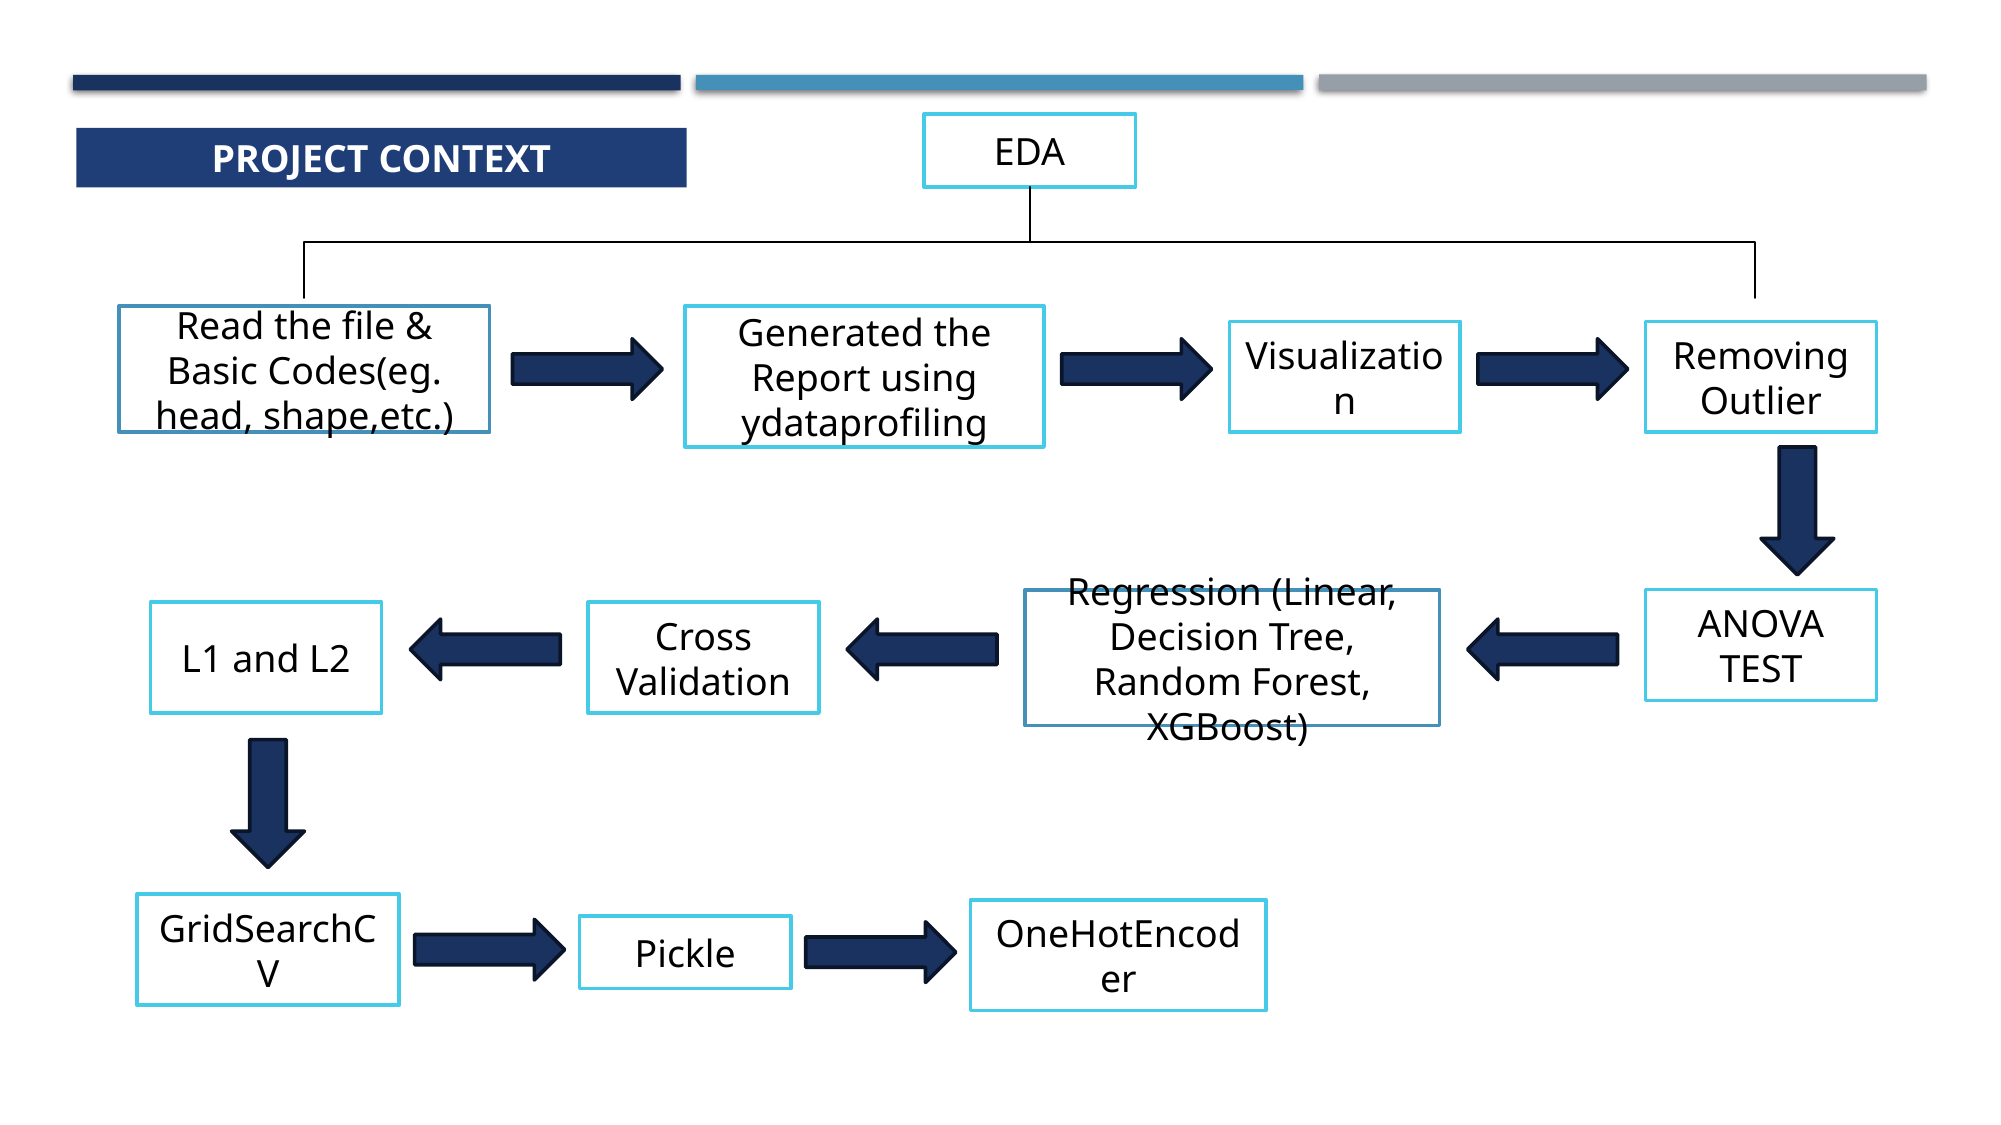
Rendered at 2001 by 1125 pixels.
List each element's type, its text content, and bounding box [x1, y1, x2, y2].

text_box Regression (Linear, Decision Tree, Random Forest, XGBoost) [1023, 588, 1441, 727]
text_box PROJECT CONTEXT [76, 127, 687, 188]
text_box [1759, 445, 1836, 577]
text_box [408, 617, 563, 682]
text_box OneHotEncoder [969, 898, 1268, 1012]
text_box [412, 917, 566, 982]
text_box Read the file & Basic Codes(eg. head, shape,etc.) [117, 304, 491, 434]
text_box Removing Outlier [1644, 320, 1878, 434]
text_box L1 and L2 [149, 600, 383, 715]
text_box [803, 920, 958, 985]
text_box Generated the Report using ydataprofiling [683, 304, 1046, 449]
text_box [1059, 337, 1213, 402]
text_box EDA [922, 112, 1137, 189]
text_box ANOVA TEST [1644, 588, 1878, 702]
text_box [1476, 337, 1630, 402]
text_box [1466, 617, 1620, 682]
text_box [845, 617, 999, 682]
text_box GridSearchCV [135, 892, 401, 1007]
text_box Visualization [1228, 320, 1462, 434]
text_box [303, 185, 1756, 299]
text_box [510, 337, 664, 402]
text_box [229, 737, 307, 869]
text_box Cross Validation [586, 600, 821, 715]
text_box Pickle [578, 914, 793, 990]
